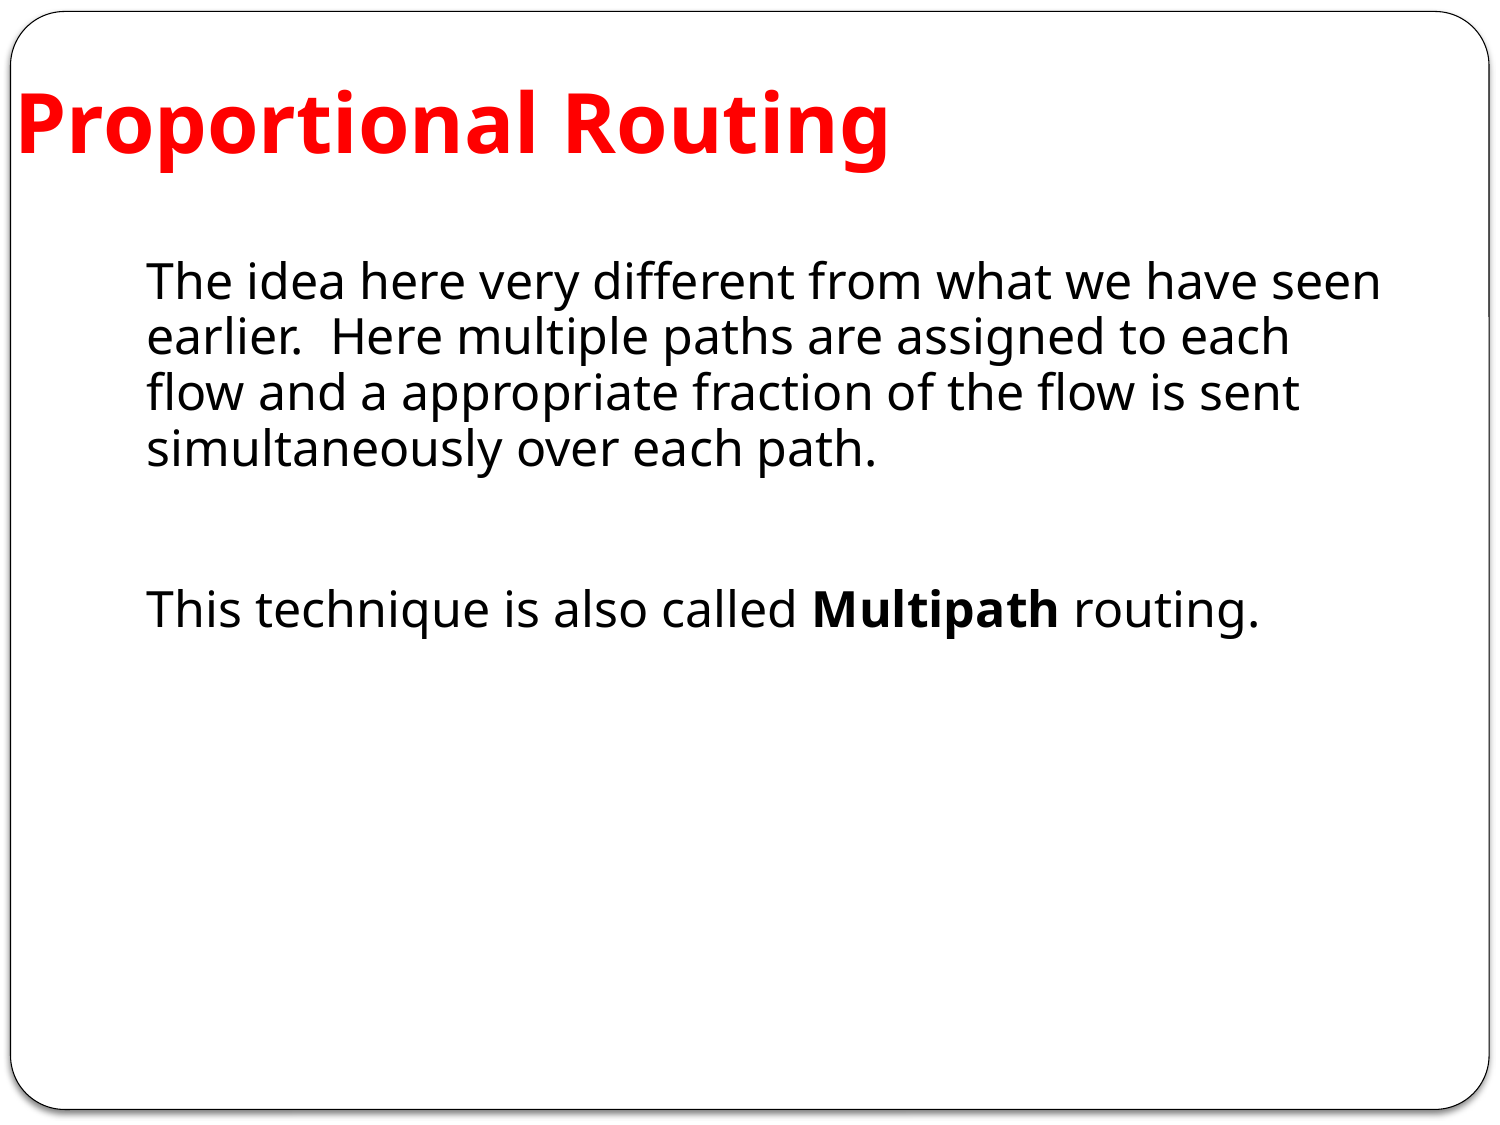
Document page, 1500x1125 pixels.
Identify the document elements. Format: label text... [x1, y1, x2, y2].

title Proportional Routing [0, 0, 1500, 188]
text_box The idea here very different from what we have seen earlier. Here multiple paths are assigned to each flow and a appropriate fraction of the flow is sent simultaneously over each path. This technique is also called Multipath routing. [146, 254, 1402, 638]
